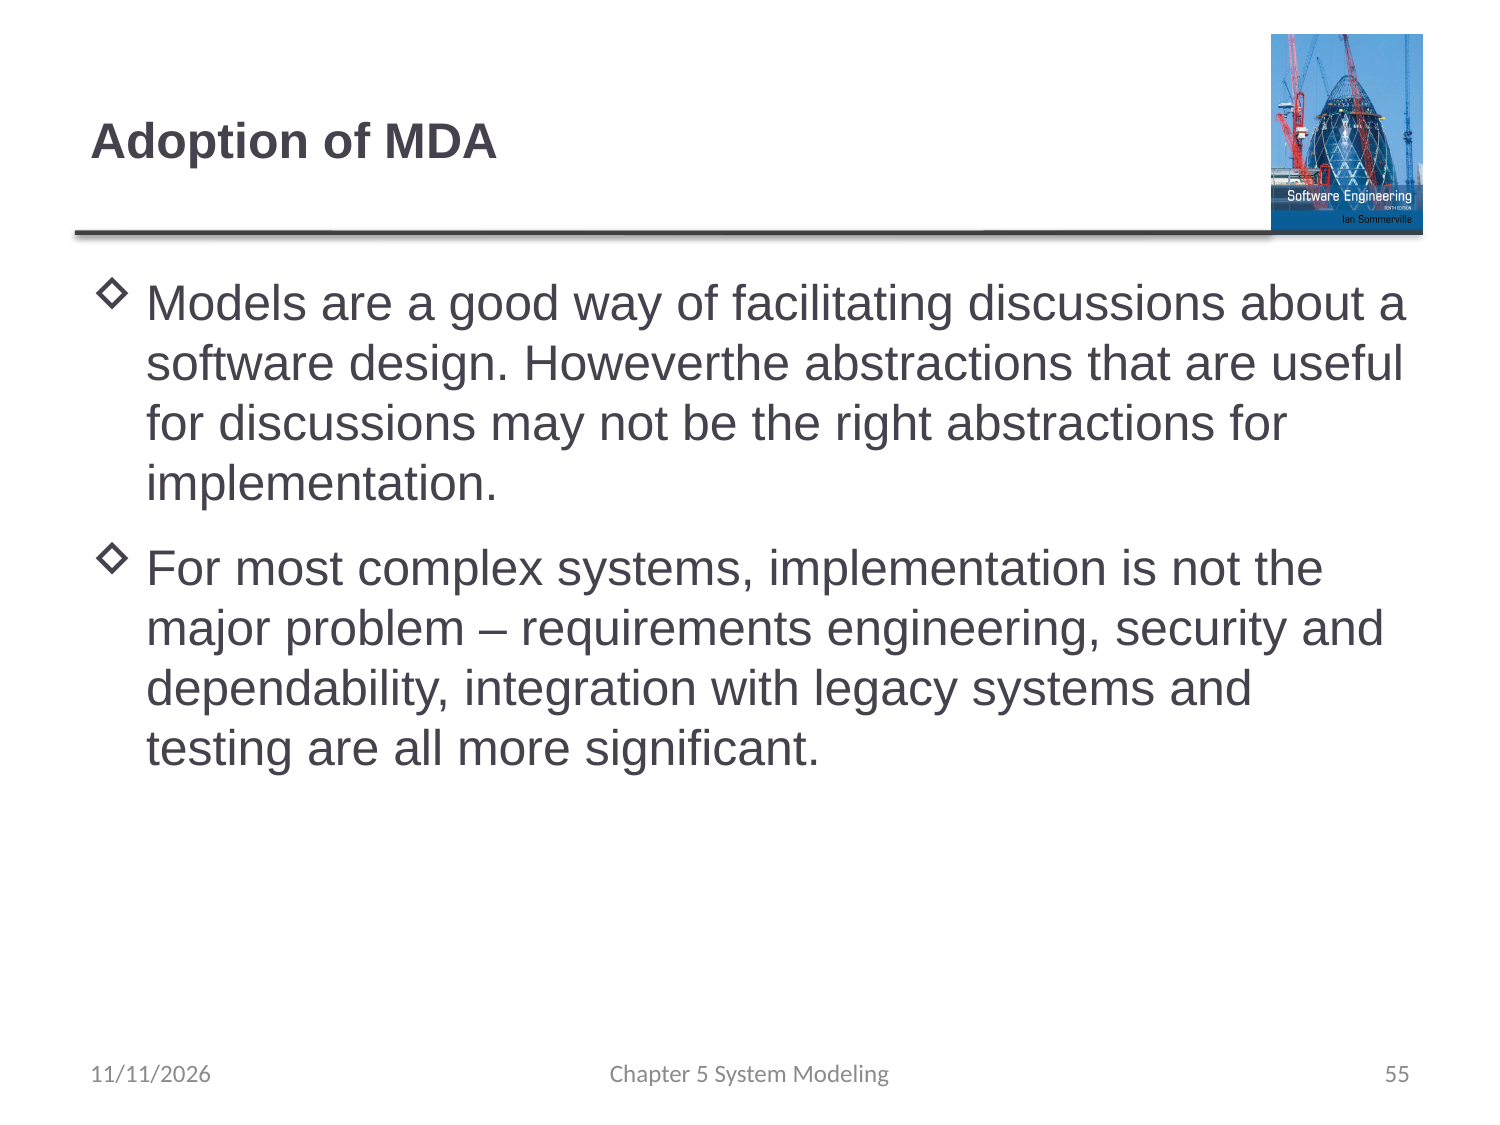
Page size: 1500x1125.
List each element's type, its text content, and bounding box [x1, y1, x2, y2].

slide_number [75, 1042, 425, 1103]
picture [1271, 34, 1423, 230]
list Models are a good way of facilitating discussions about a software design. Howeverthe abstractions that are useful for discussions may not be the right abstractions for implementation. For most complex systems, implementation is not the major problem – requirements engineering, security and dependability, integration with legacy systems and testing are all more significant. [75, 262, 1425, 1005]
footer Chapter 5 System Modeling [512, 1042, 988, 1103]
title Adoption of MDA [74, 44, 1272, 233]
slide_number 55 [1074, 1042, 1425, 1103]
